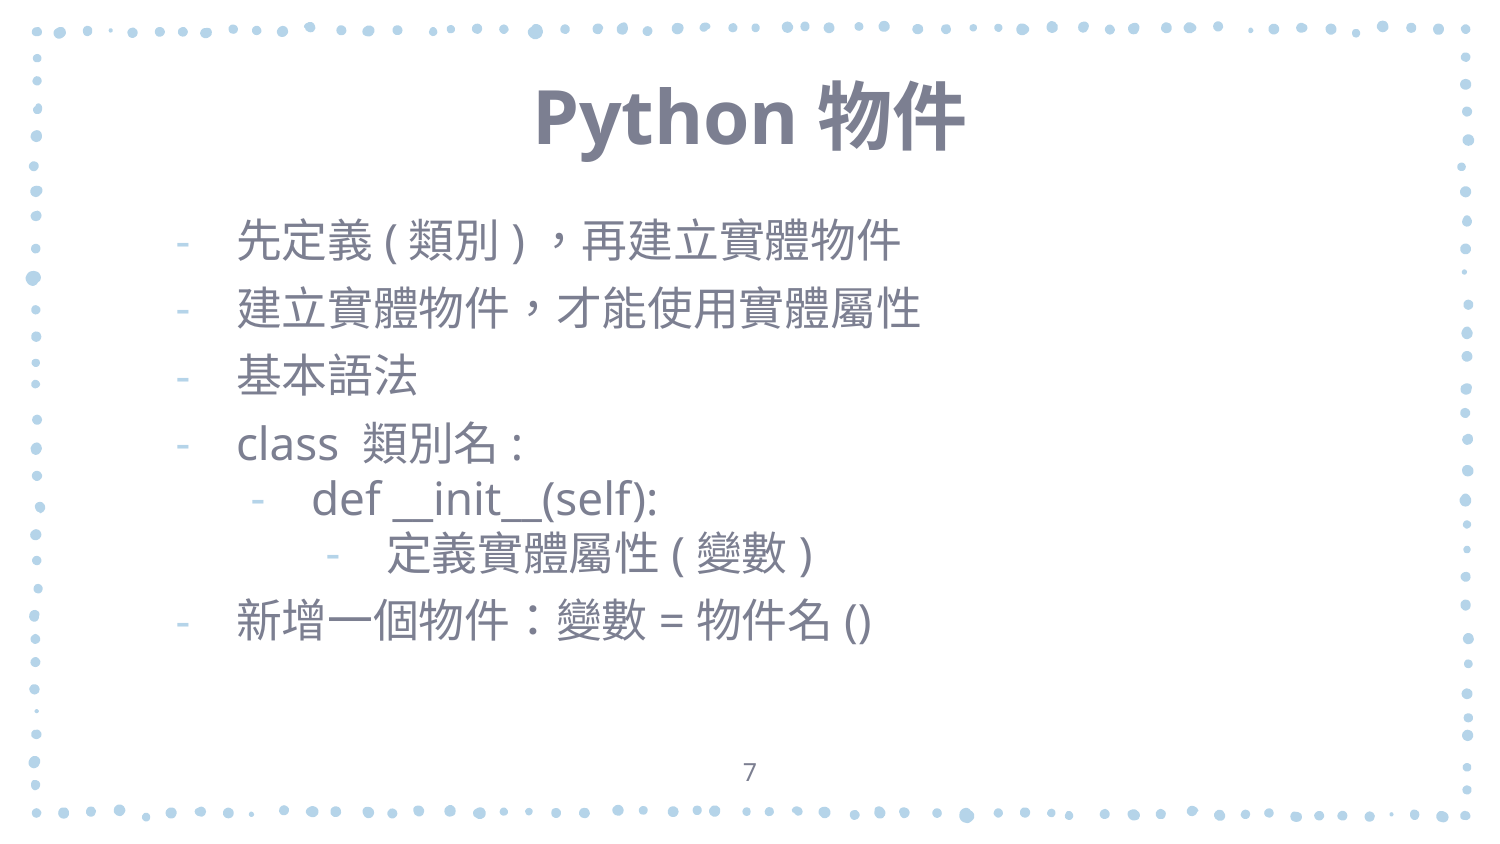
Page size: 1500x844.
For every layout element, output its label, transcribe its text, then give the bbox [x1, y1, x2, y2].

slide_number 7 [0, 741, 1500, 807]
title Python物件 [146, 33, 1354, 175]
list 先定義(類別)，再建立實體物件 建立實體物件，才能使用實體屬性 基本語法 class 類別名: def __init__(self): 定義實體屬性(變數) 新增一個物件：變數=物件名() [146, 196, 1354, 693]
